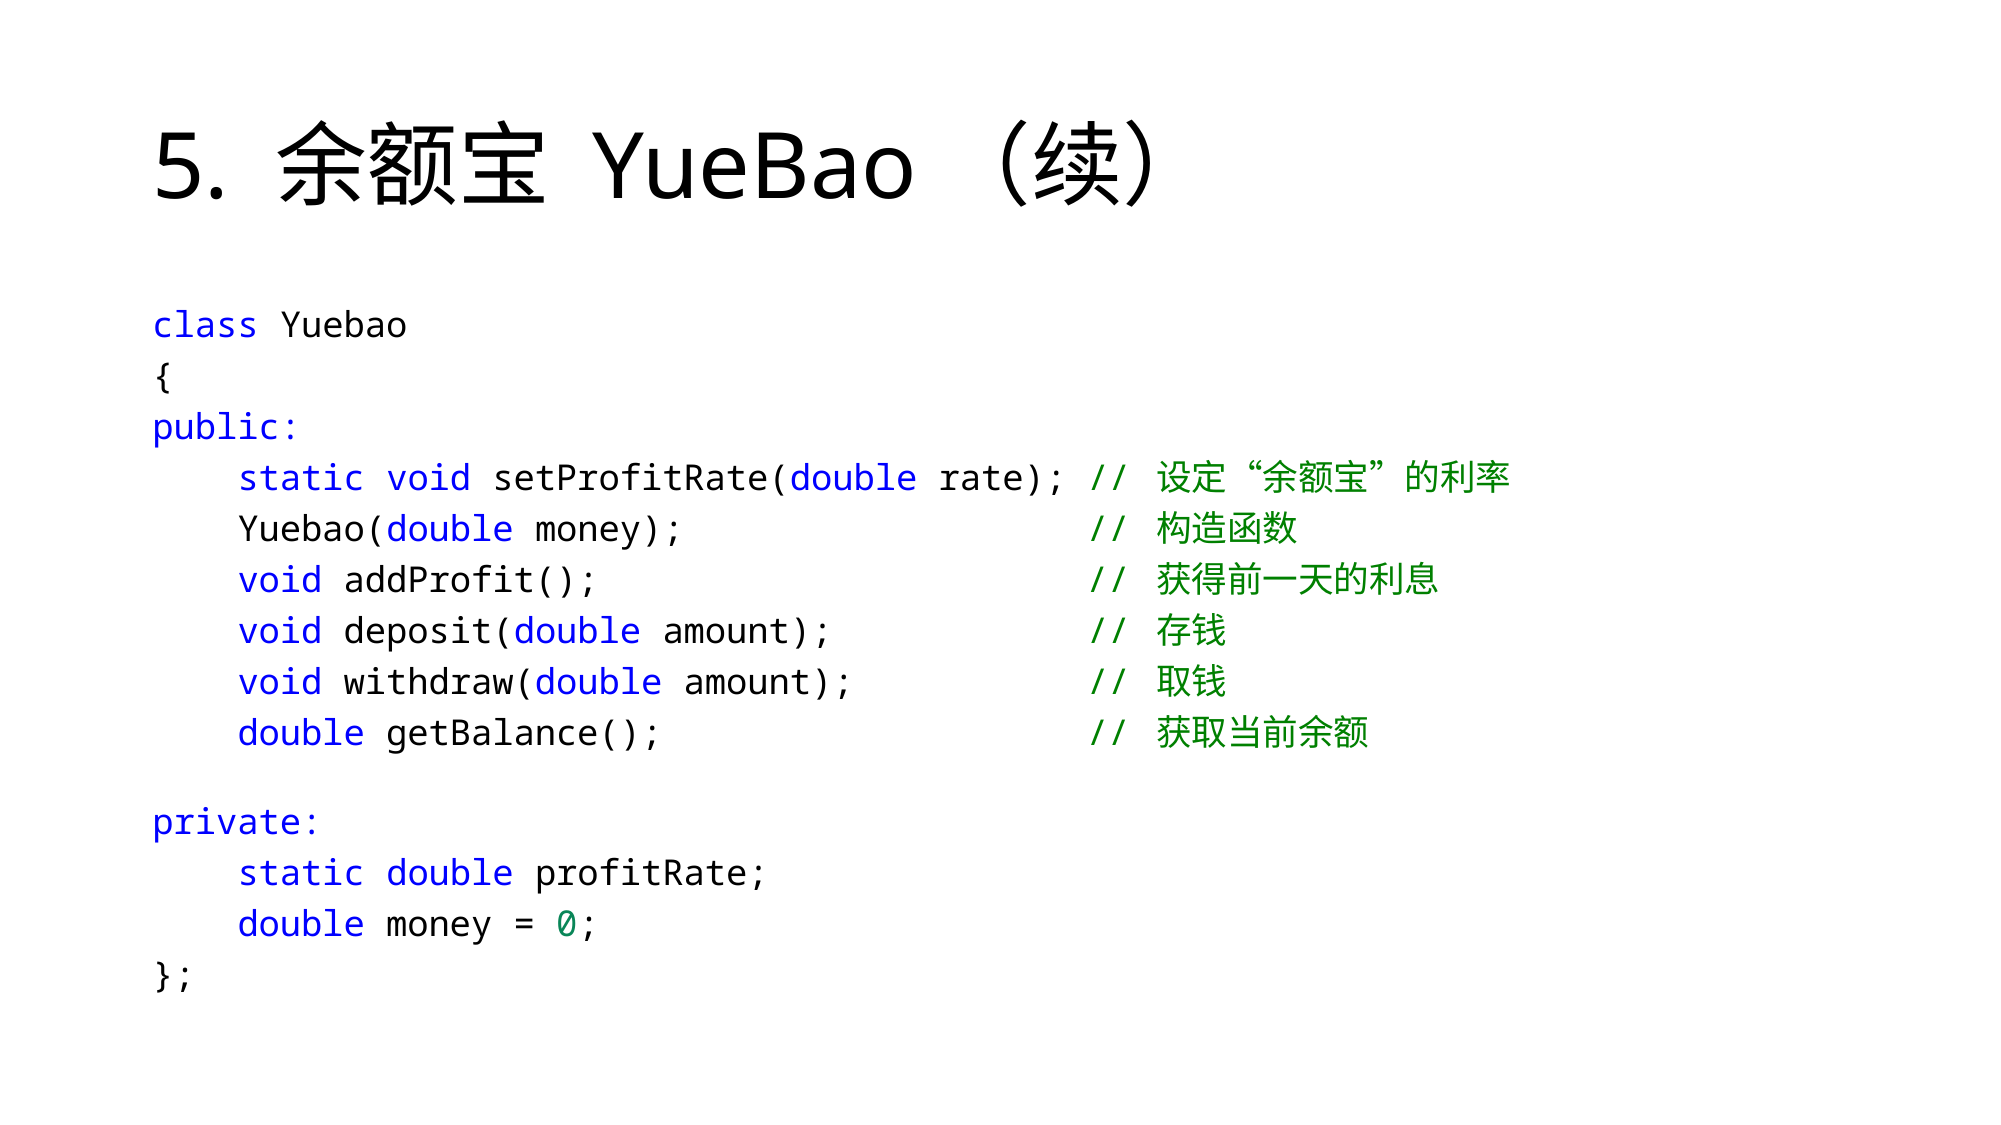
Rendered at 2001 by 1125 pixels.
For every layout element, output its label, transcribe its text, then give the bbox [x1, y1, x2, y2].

title 5. 余额宝 YueBao（续） [137, 59, 1863, 278]
list class Yuebao { public: static void setProfitRate(double rate); // 设定“余额宝”的利率 Yuebao(double money); // 构造函数 void addProfit(); // 获得前一天的利息 void deposit(double amount); // 存钱 void withdraw(double amount); // 取钱 double getBalance(); // 获取当前余额 private: static double profitRate; double money = 0; }; [137, 299, 1863, 1014]
